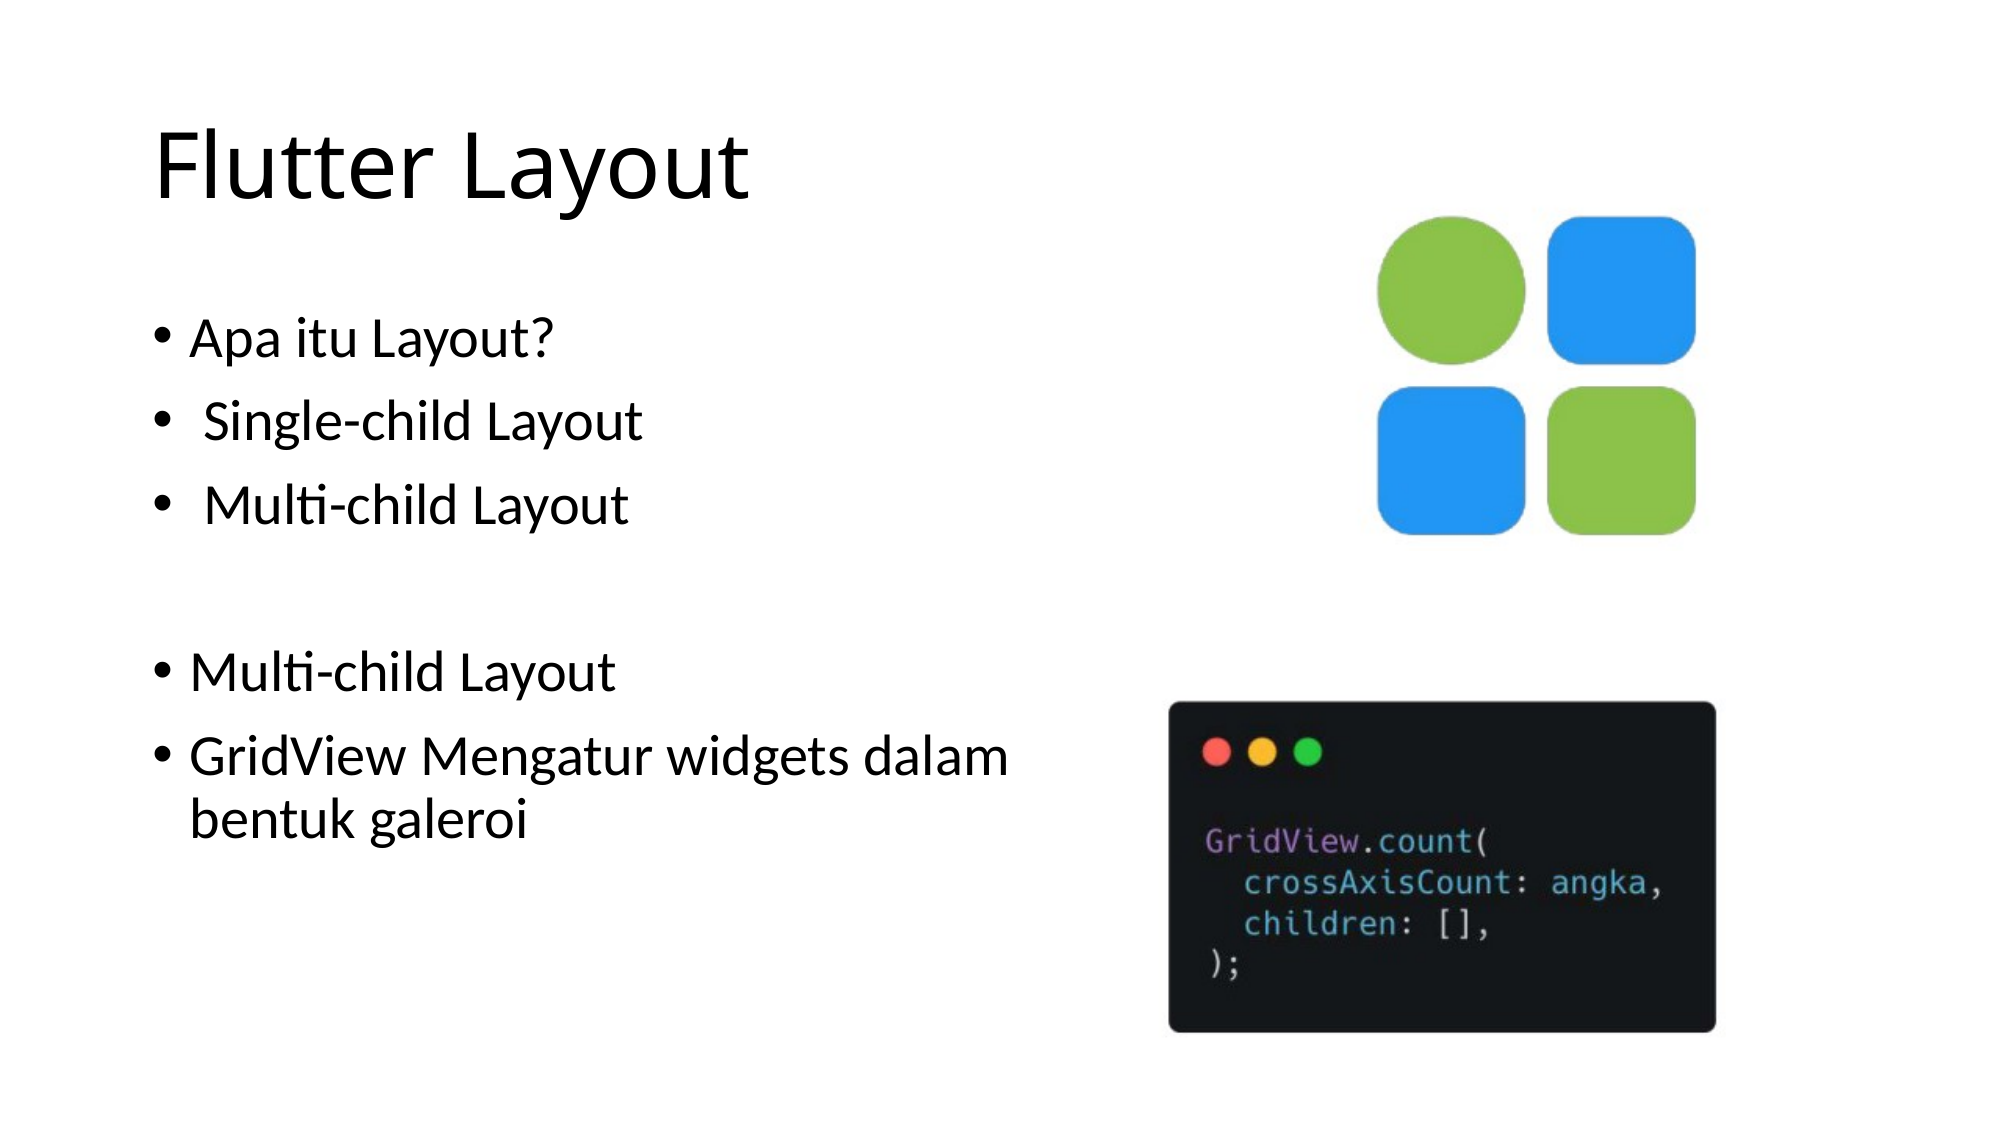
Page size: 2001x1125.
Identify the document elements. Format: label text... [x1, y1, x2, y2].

picture [1150, 687, 1729, 1047]
list Apa itu Layout? Single-child Layout Multi-child Layout Multi-child Layout GridView Mengatur widgets dalam bentuk galeroi [137, 299, 1048, 1076]
title Flutter Layout [137, 59, 1863, 278]
picture [1332, 183, 1729, 552]
